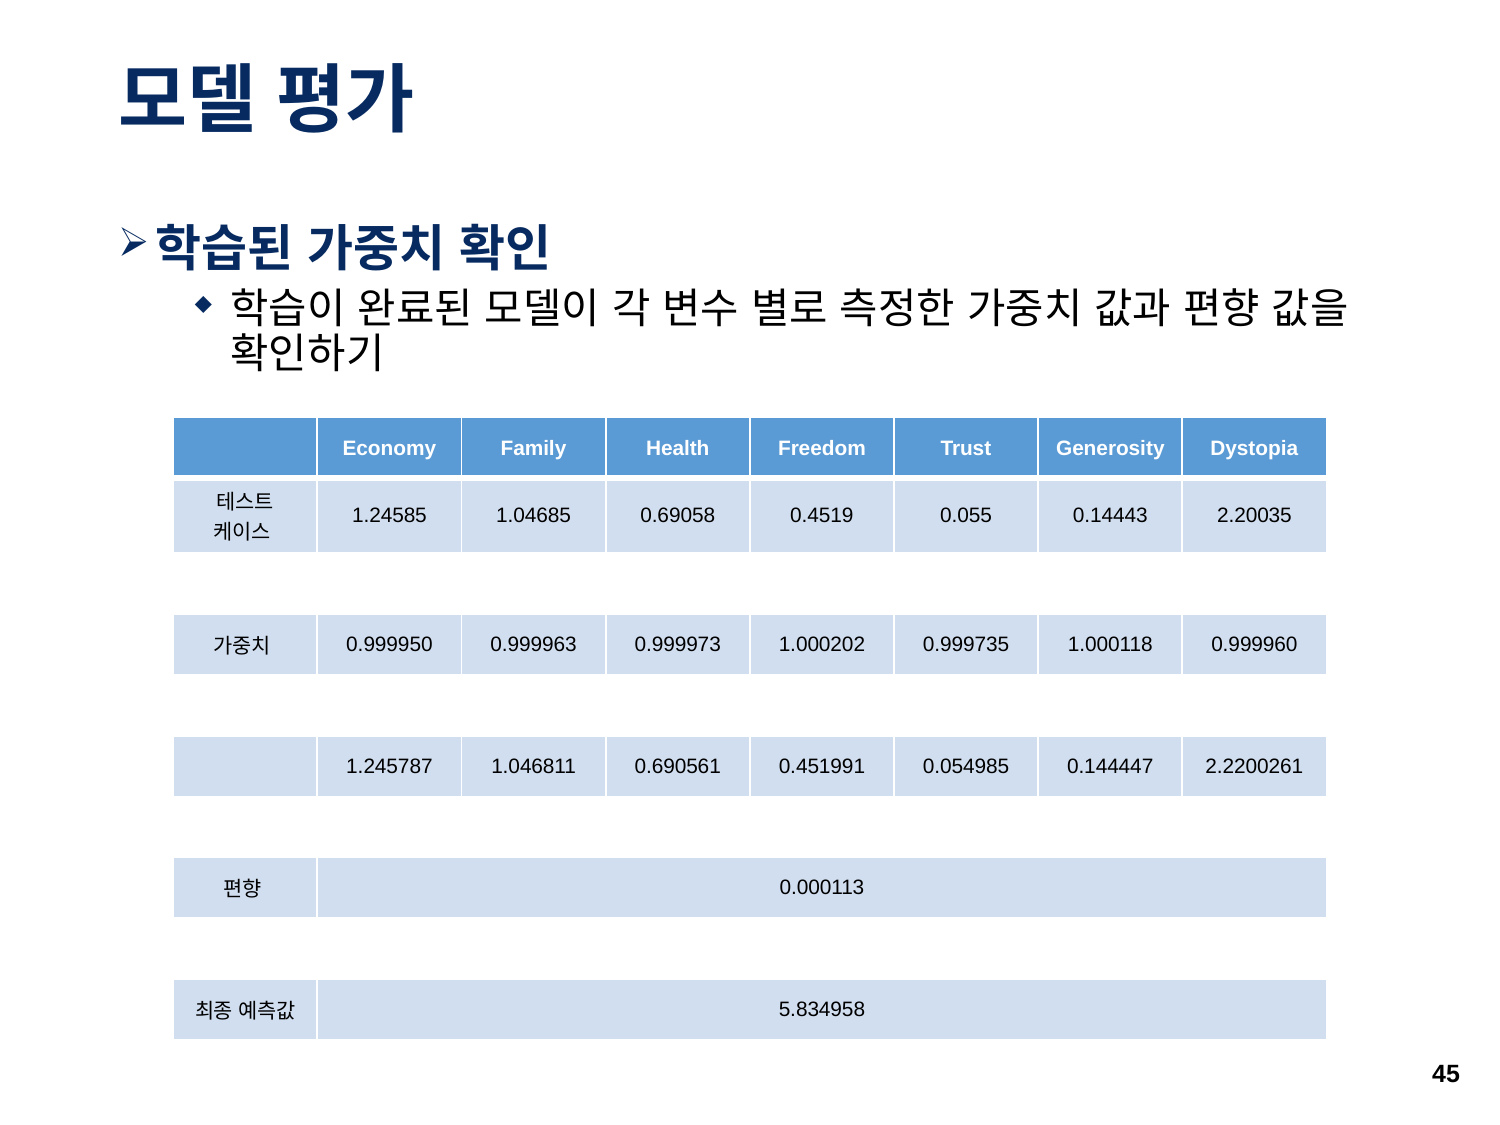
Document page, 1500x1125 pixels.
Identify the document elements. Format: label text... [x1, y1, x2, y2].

title 모델 평가 [103, 27, 1397, 179]
slide_number 45 [1396, 1042, 1475, 1103]
list 학습된 가중치 확인 학습이 완료된 모델이 각 변수 별로 측정한 가중치 값과 편향 값을 확인하기 [103, 215, 1397, 1032]
